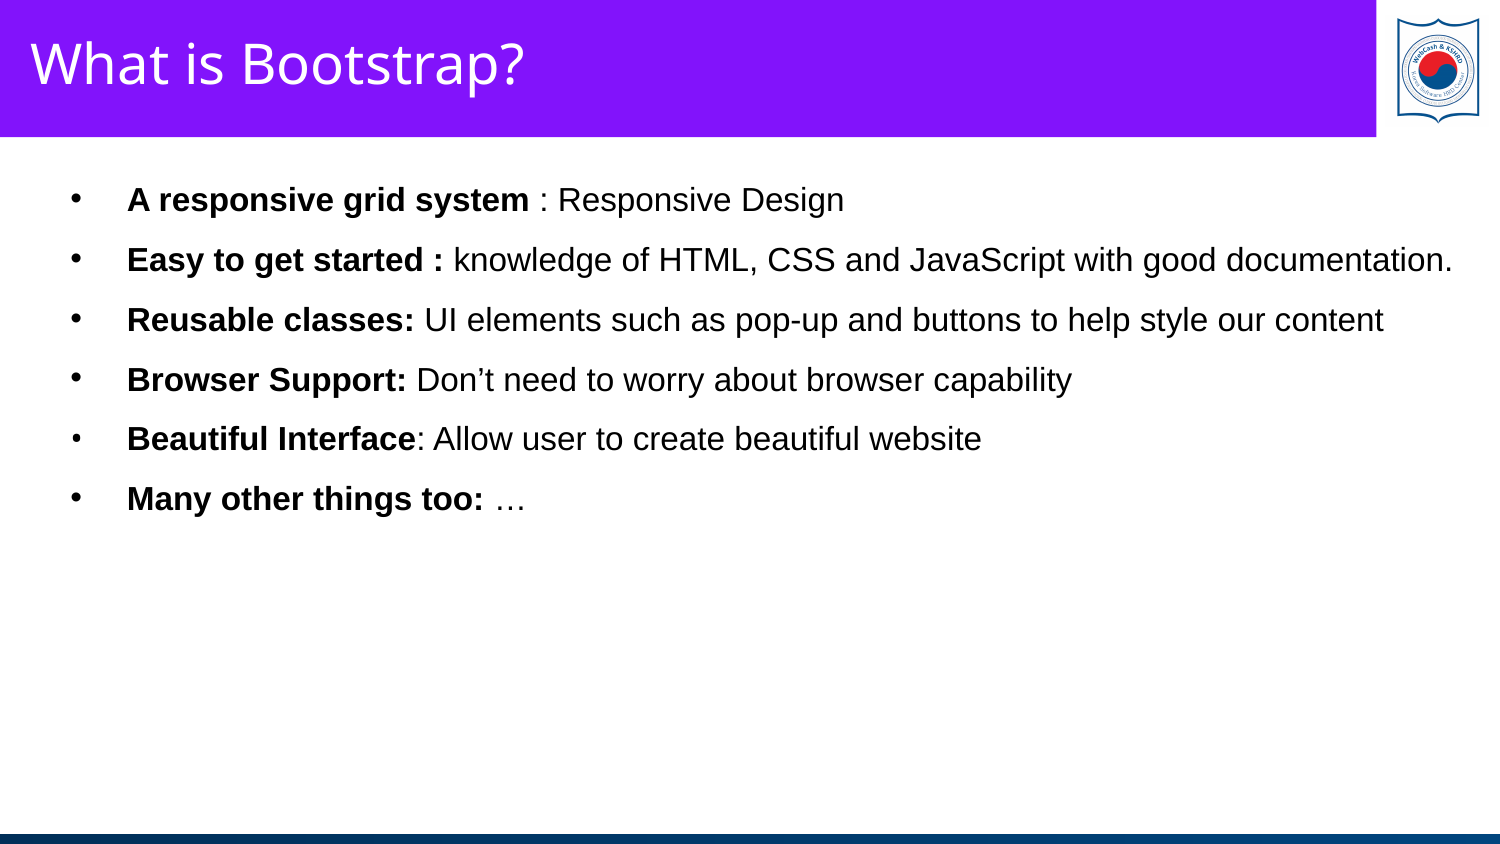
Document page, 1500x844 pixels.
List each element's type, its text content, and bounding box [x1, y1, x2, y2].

list A responsive grid system : Responsive Design Easy to get started : knowledge of HTML, CSS and JavaScript with good documentation. Reusable classes: UI elements such as pop-up and buttons to help style our content Browser Support: Don’t need to worry about browser capability Beautiful Interface: Allow user to create beautiful website Many other things too: … [59, 152, 1480, 822]
picture [1385, 15, 1489, 127]
title What is Bootstrap? [19, 15, 1360, 118]
